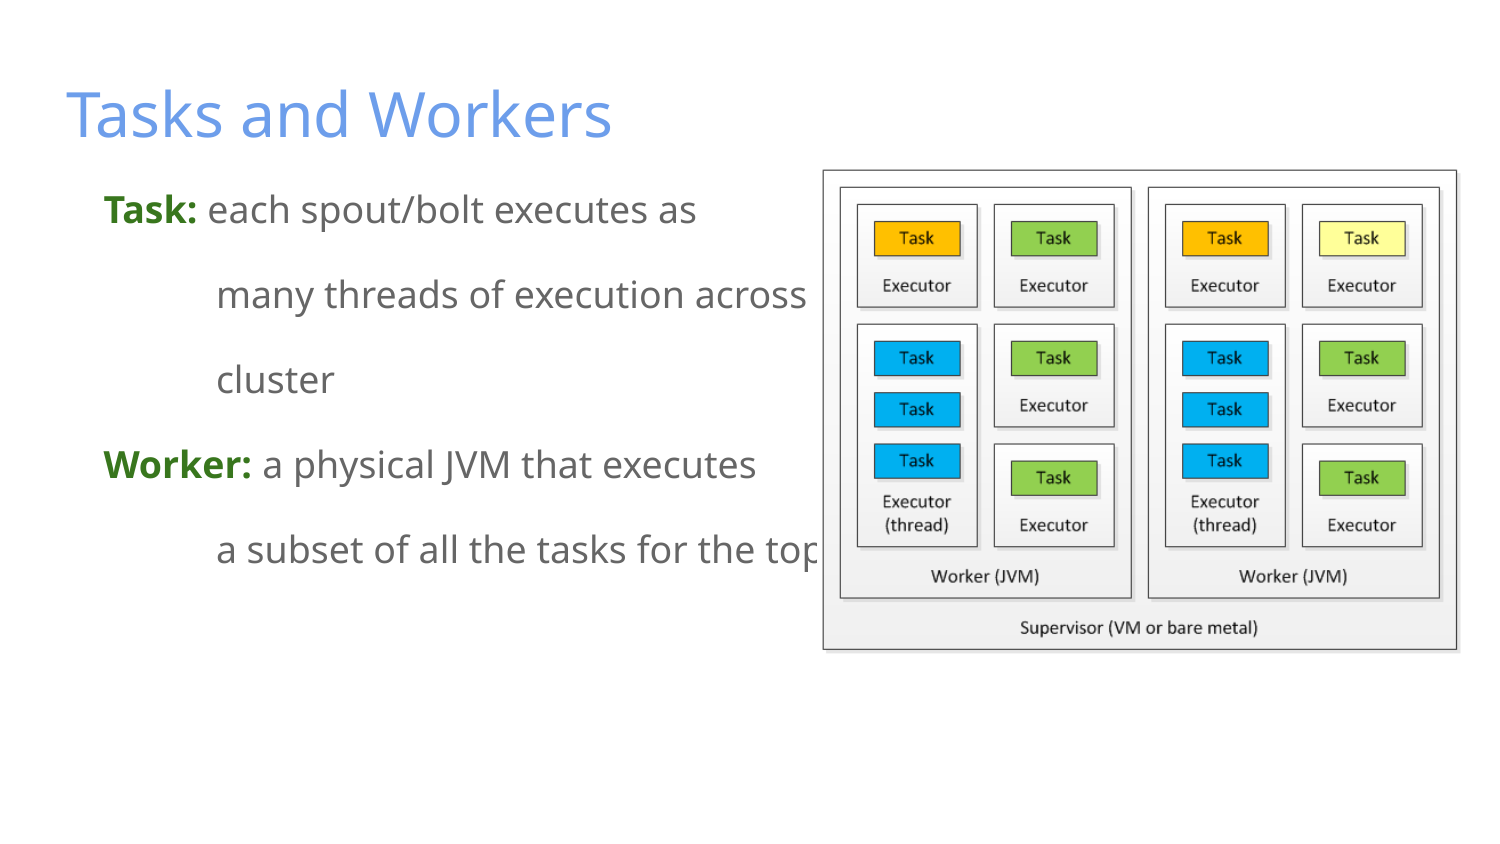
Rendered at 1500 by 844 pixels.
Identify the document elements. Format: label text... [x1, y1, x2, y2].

list Task: each spout/bolt executes as many threads of execution across the cluster Worker: a physical JVM that executes a subset of all the tasks for the topology [51, 164, 1449, 750]
title Tasks and Workers [51, 60, 1449, 154]
picture [817, 164, 1464, 658]
